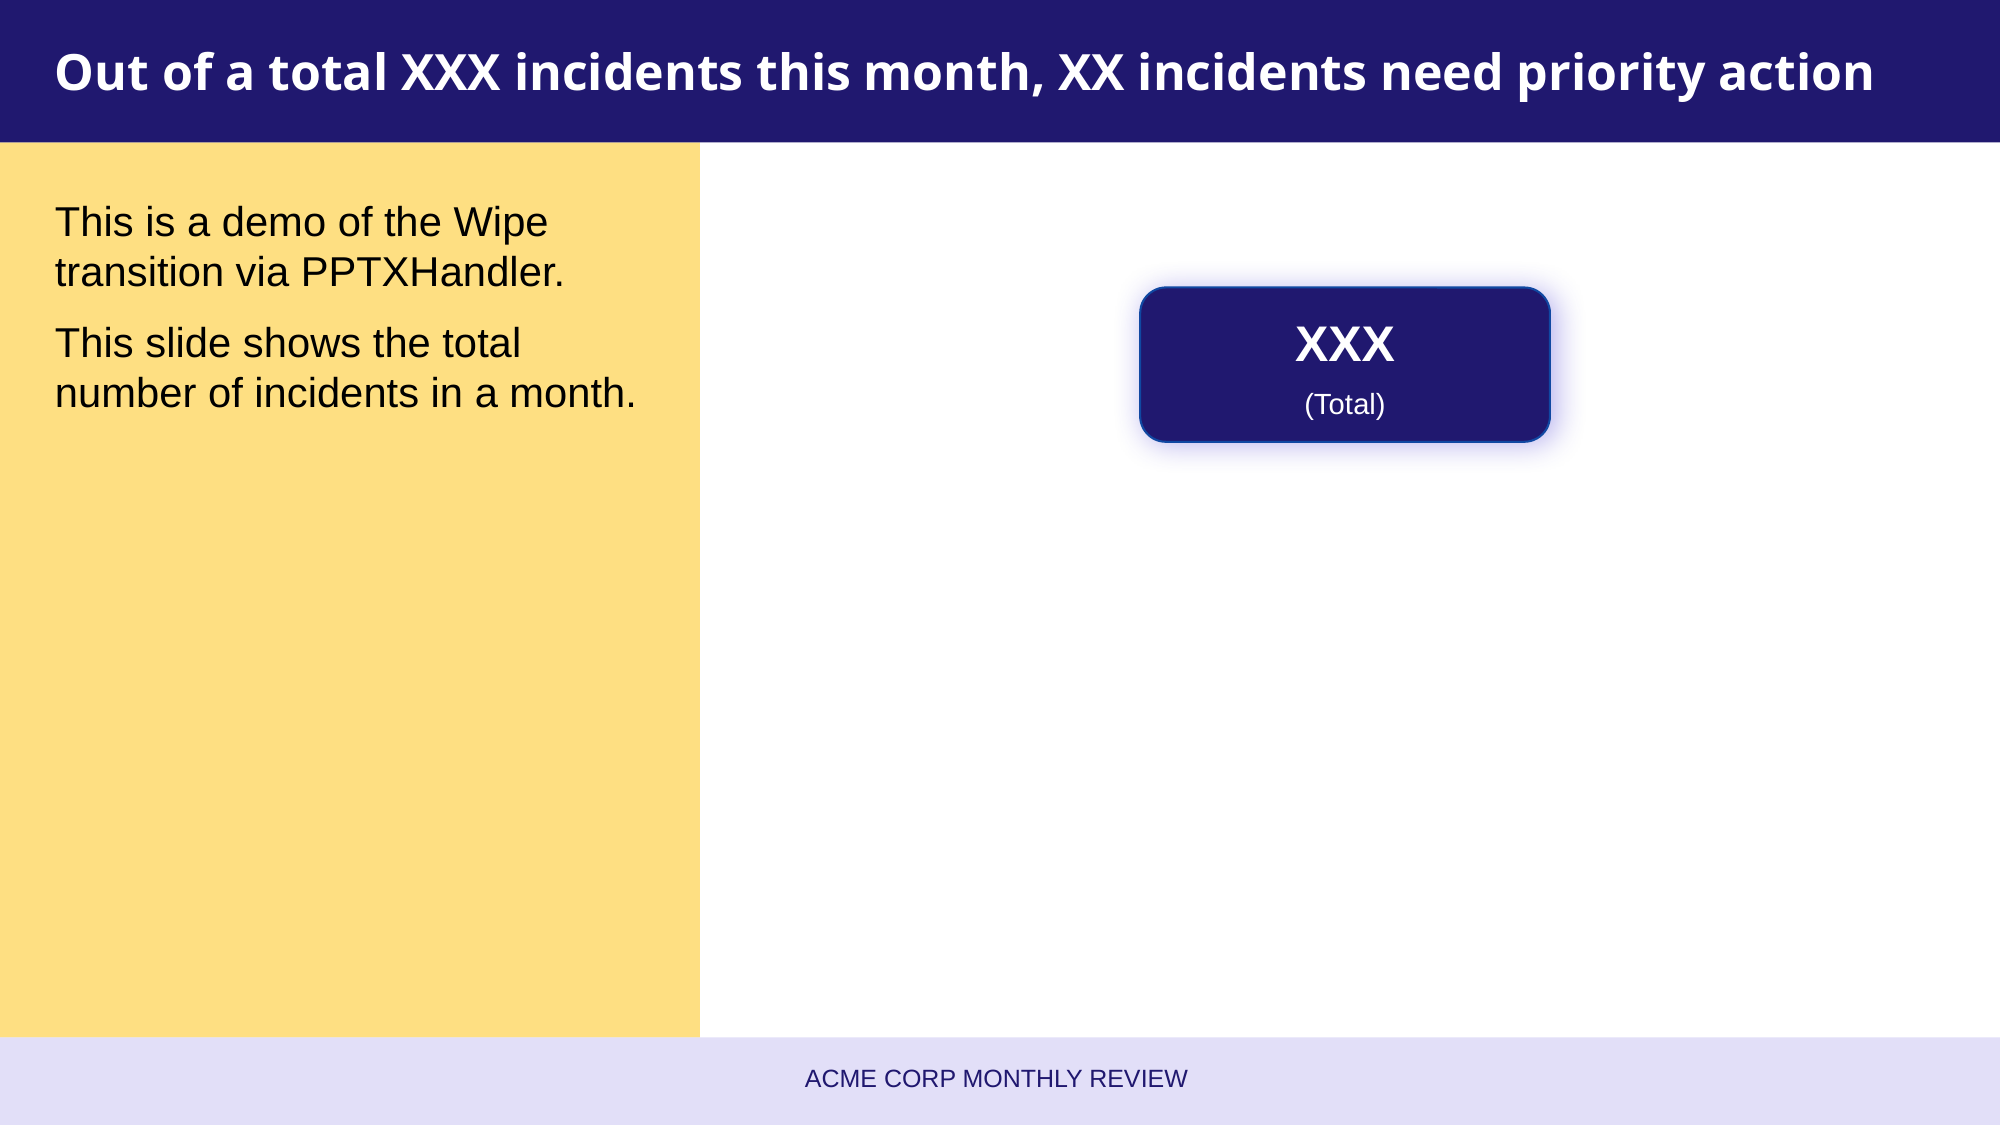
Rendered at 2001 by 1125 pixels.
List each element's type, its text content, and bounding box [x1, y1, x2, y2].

text_box [1139, 286, 1551, 443]
list This is a demo of the Wipe transition via PPTXHandler. This slide shows the total number of incidents in a month. [39, 187, 663, 1028]
text_box (Total) [1145, 377, 1546, 428]
text_box XXX [1145, 303, 1546, 377]
title Out of a total XXX incidents this month, XX incidents need priority action [39, 17, 1960, 124]
footer Acme Corp Monthly Review [306, 1047, 1688, 1108]
